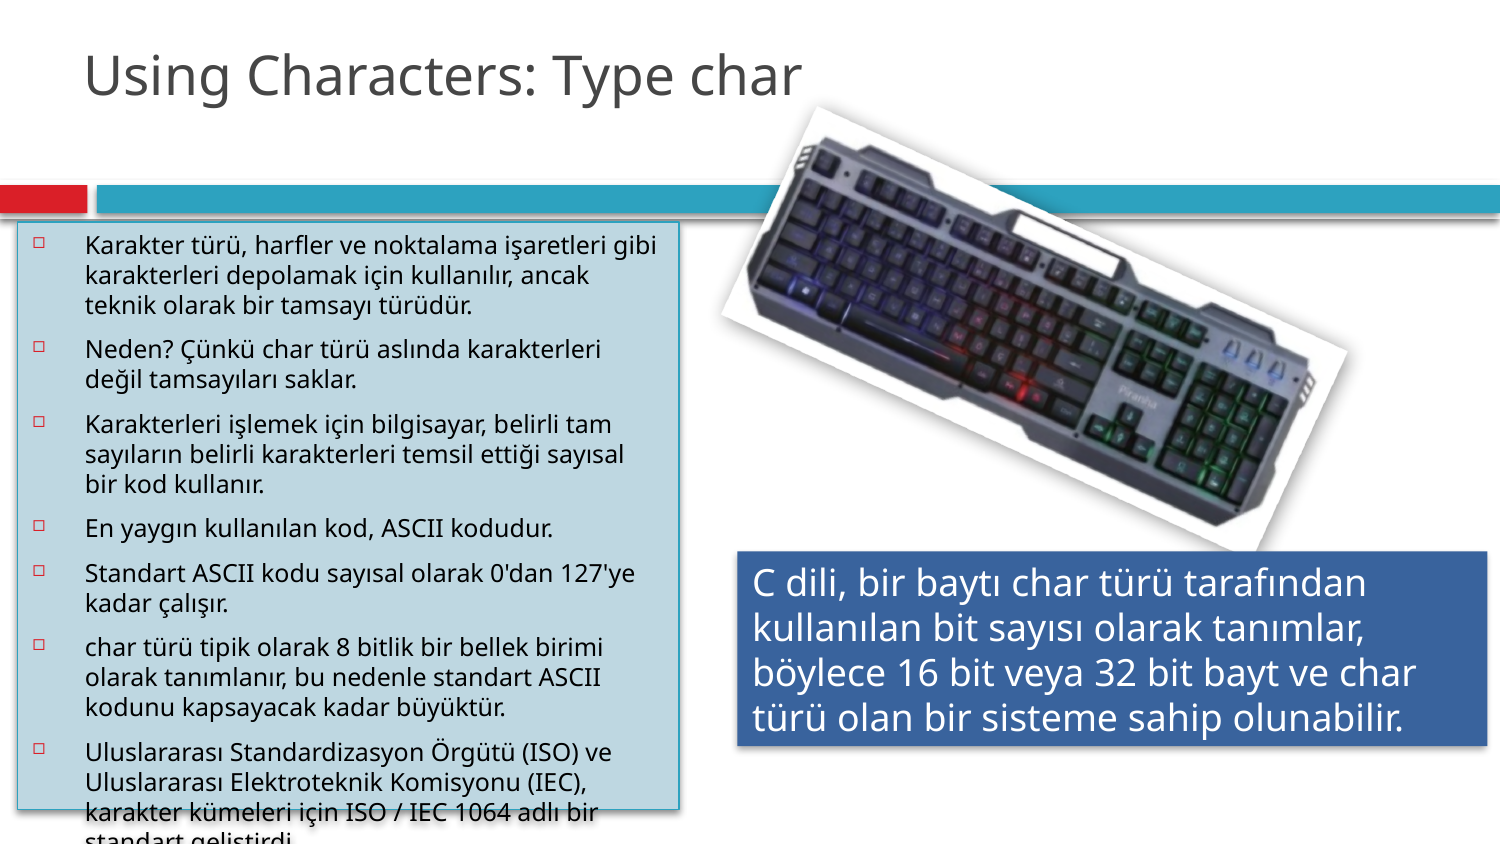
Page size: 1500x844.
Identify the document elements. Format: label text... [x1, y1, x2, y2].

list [741, 217, 1327, 448]
title Using Characters: Type char [68, 32, 1407, 114]
text_box C dili, bir baytı char türü tarafından kullanılan bit sayısı olarak tanımlar, böylece 16 bit veya 32 bit bayt ve char türü olan bir sisteme sahip olunabilir. [737, 551, 1488, 747]
list Karakter türü, harfler ve noktalama işaretleri gibi karakterleri depolamak için kullanılır, ancak teknik olarak bir tamsayı türüdür. Neden? Çünkü char türü aslında karakterleri değil tamsayıları saklar. Karakterleri işlemek için bilgisayar, belirli tam sayıların belirli karakterleri temsil ettiği sayısal bir kod kullanır. En yaygın kullanılan kod, ASCII kodudur. Standart ASCII kodu sayısal olarak 0'dan 127'ye kadar çalışır. char türü tipik olarak 8 bitlik bir bellek birimi olarak tanımlanır, bu nedenle standart ASCII kodunu kapsayacak kadar büyüktür. Uluslararası Standardizasyon Örgütü (ISO) ve Uluslararası Elektroteknik Komisyonu (IEC), karakter kümeleri için ISO / IEC 1064 adlı bir standart geliştirdi. [17, 221, 680, 810]
